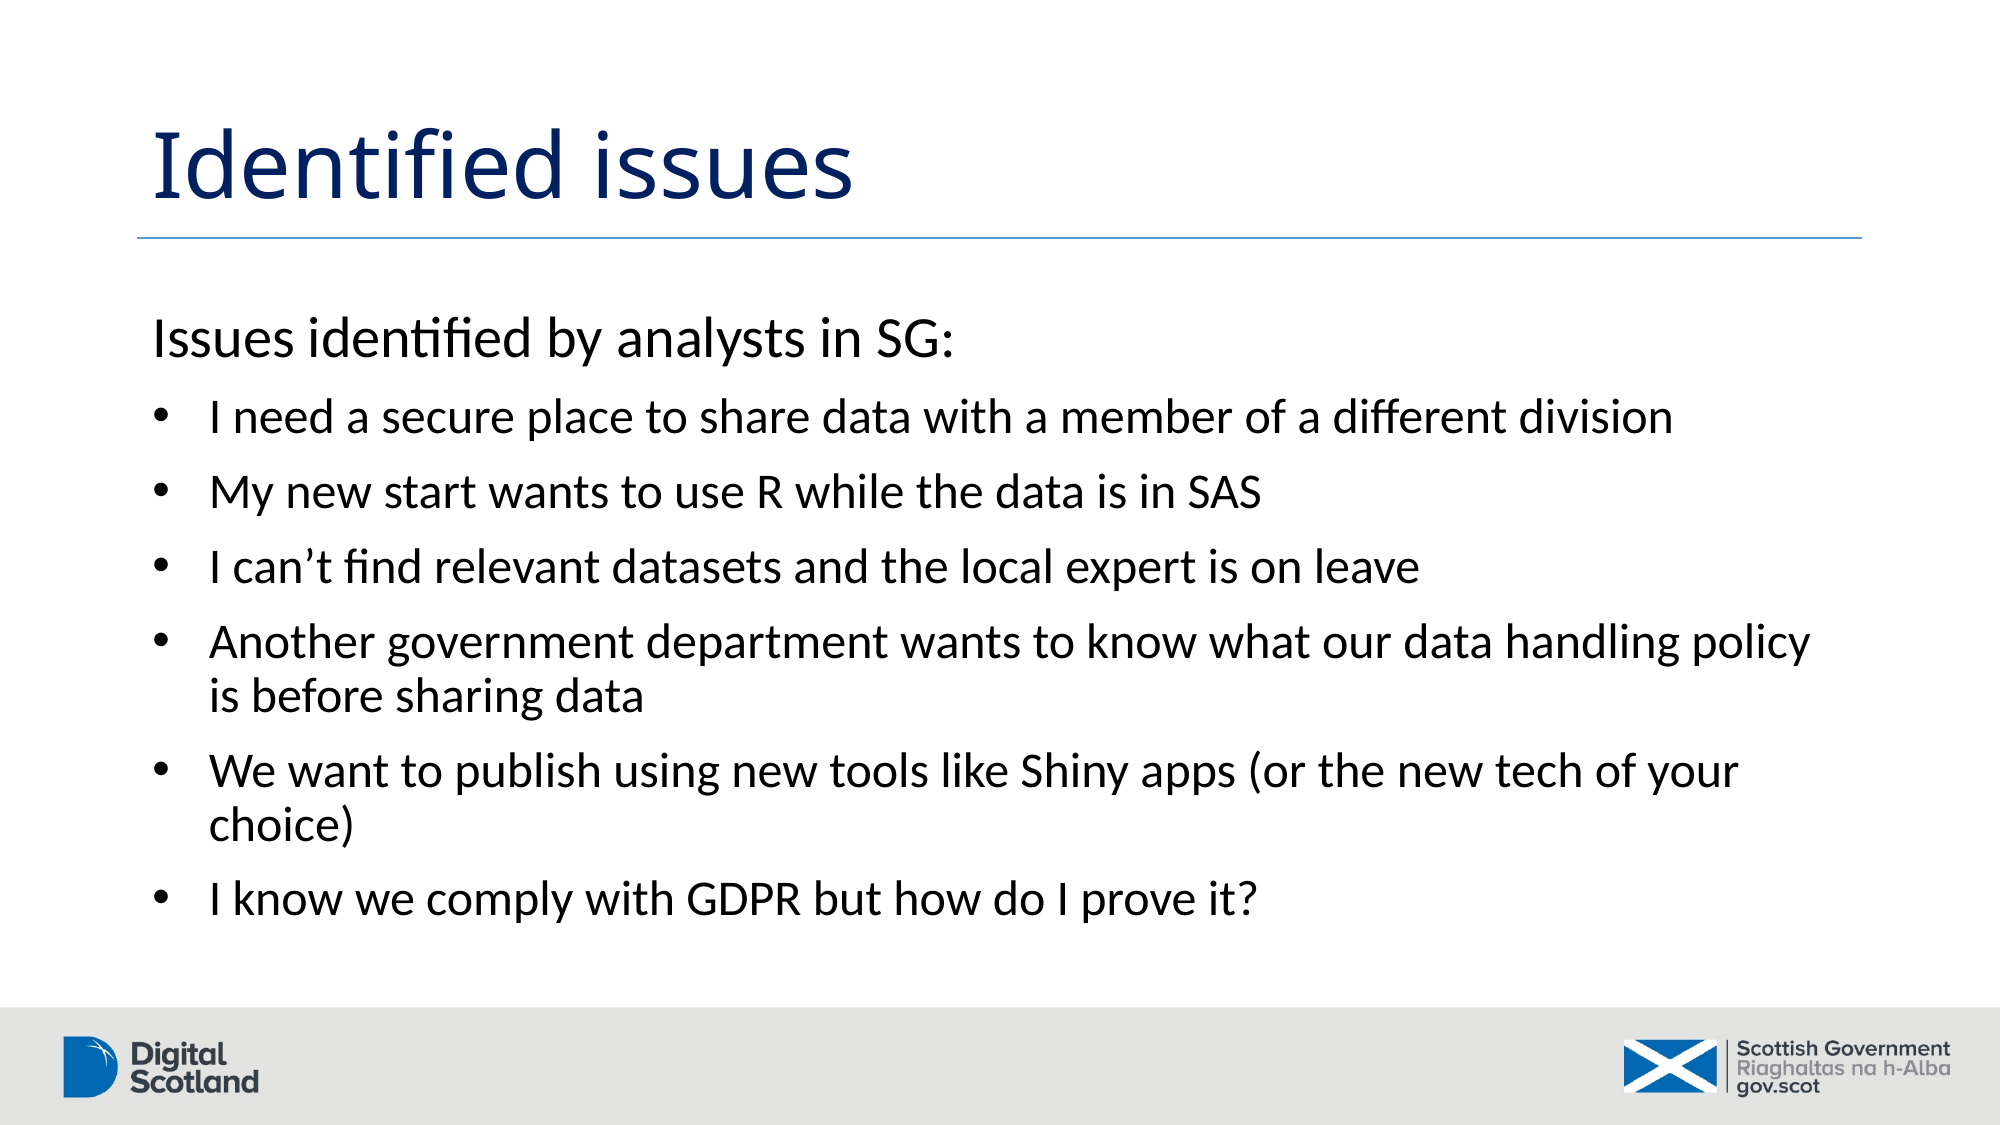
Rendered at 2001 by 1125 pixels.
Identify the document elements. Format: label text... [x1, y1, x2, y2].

list Issues identified by analysts in SG: I need a secure place to share data with a member of a different division My new start wants to use R while the data is in SAS I can’t find relevant datasets and the local expert is on leave Another government department wants to know what our data handling policy is before sharing data We want to publish using new tools like Shiny apps (or the new tech of your choice) I know we comply with GDPR but how do I prove it? [137, 299, 1863, 937]
title Identified issues [137, 59, 1863, 278]
picture [0, 0, 2000, 1125]
